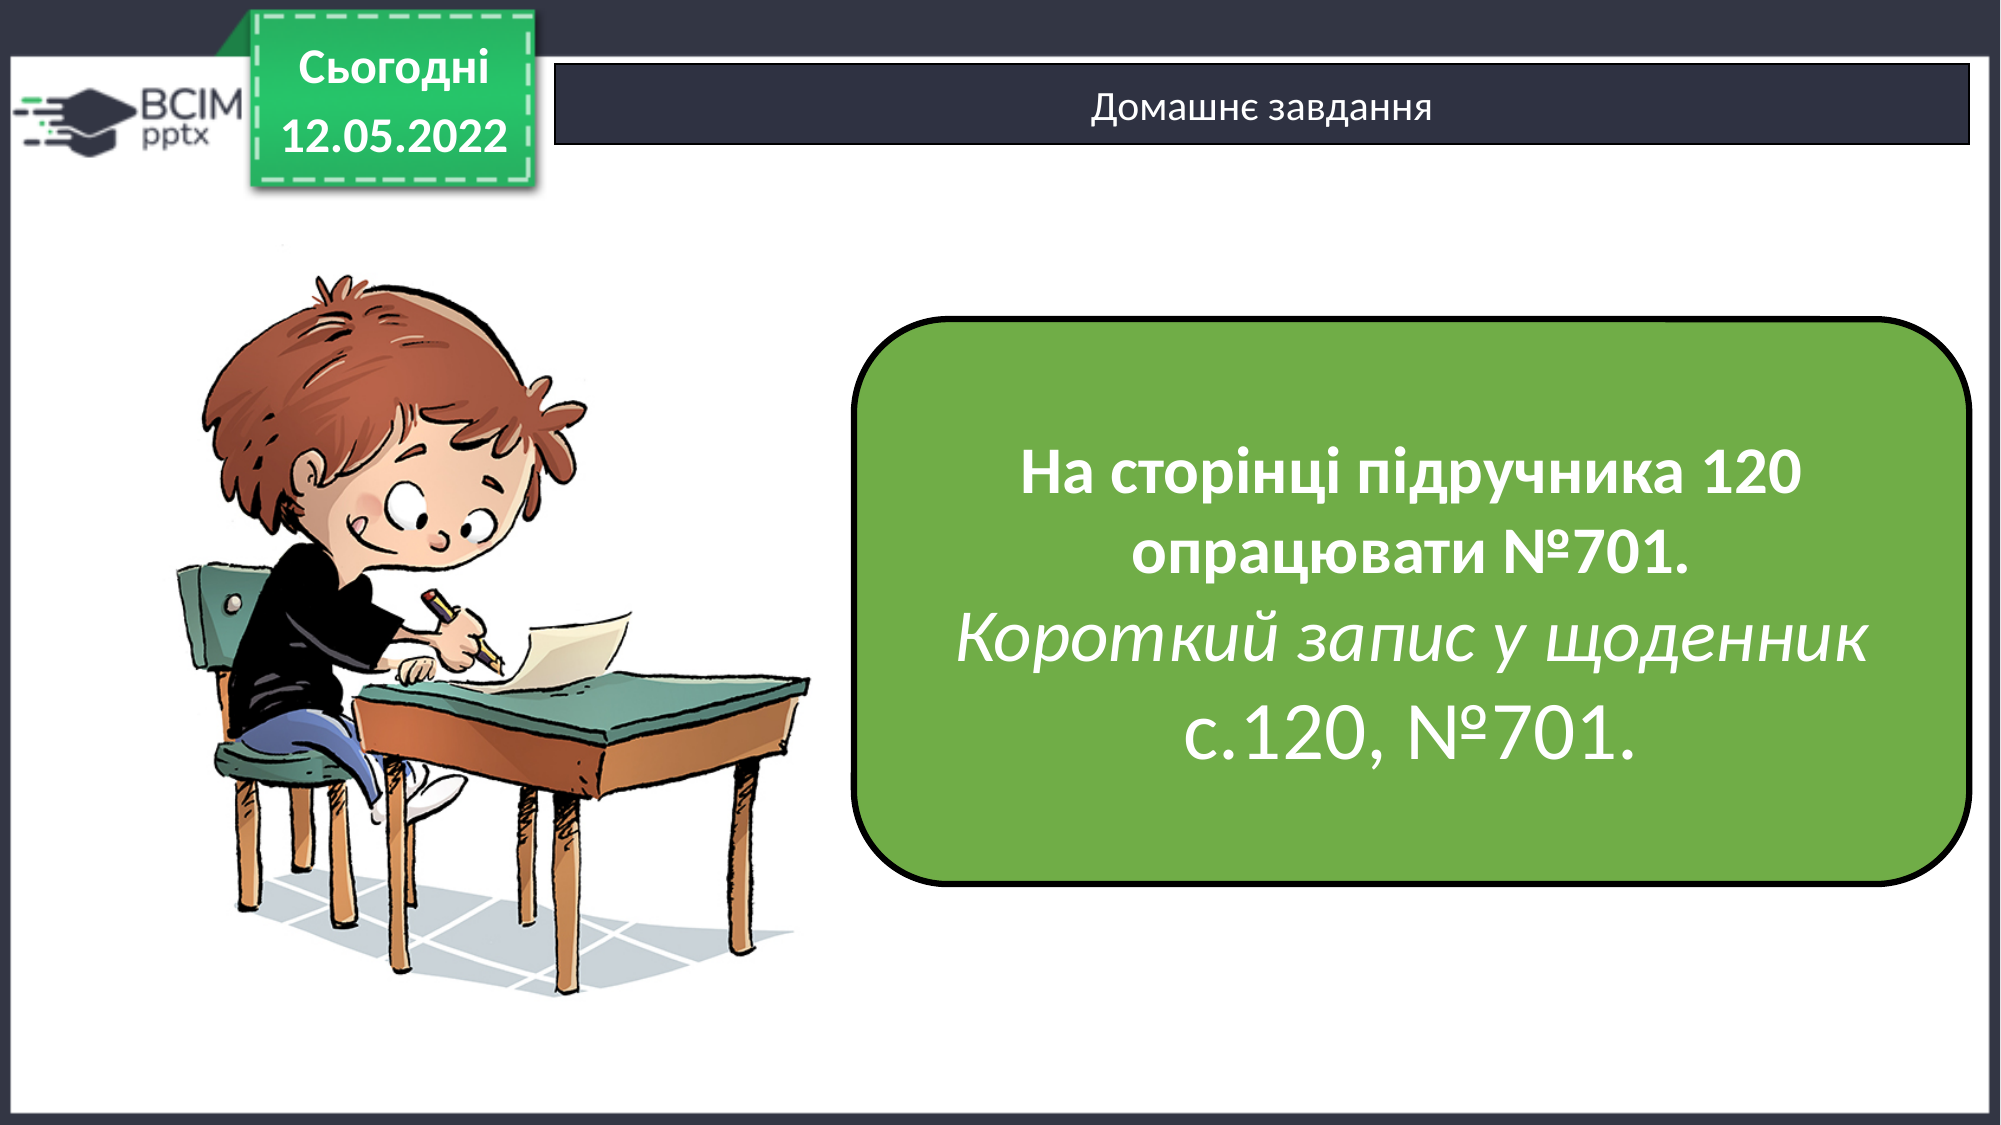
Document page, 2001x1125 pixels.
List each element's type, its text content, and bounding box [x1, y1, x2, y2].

text_box 12.05.2022 [263, 101, 524, 164]
text_box Сьогодні [284, 26, 535, 101]
picture [0, 0, 2001, 1125]
text_box На сторінці підручника 120 опрацювати №701. Короткий запис у щоденник с.120, №701. [852, 317, 1971, 886]
text_box Домашнє завдання [554, 63, 1970, 144]
